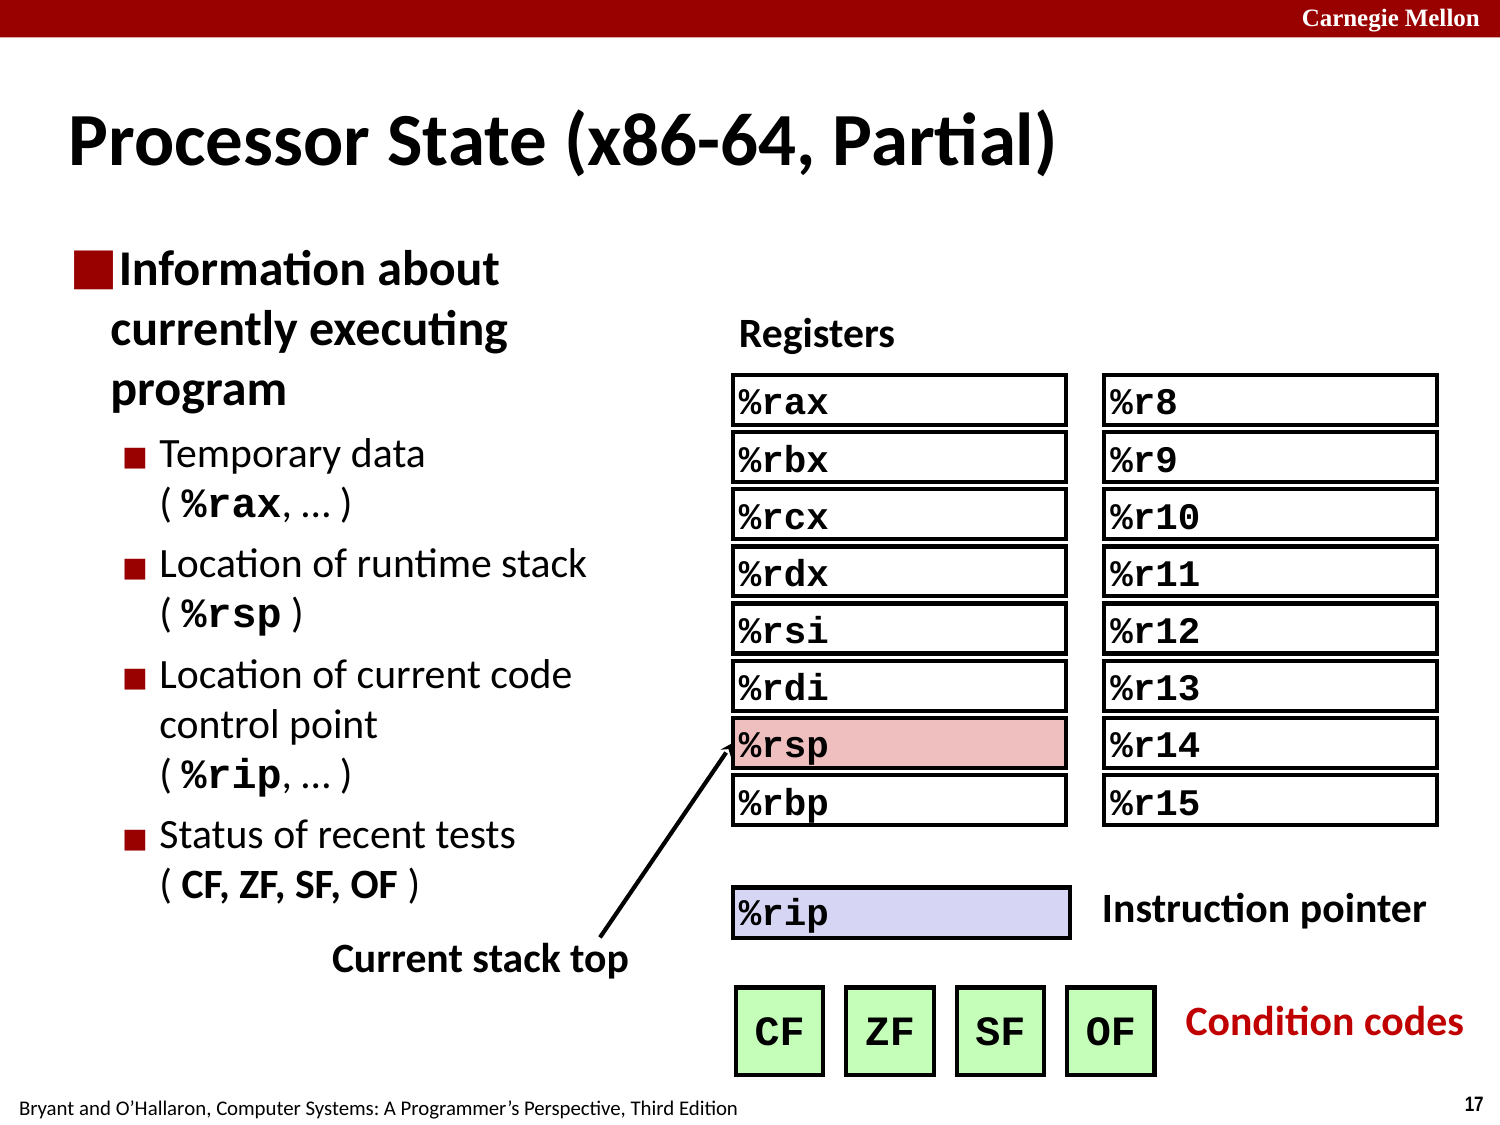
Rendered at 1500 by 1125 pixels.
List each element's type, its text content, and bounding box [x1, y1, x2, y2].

text_box SF [956, 987, 1045, 1075]
text_box OF [1067, 987, 1155, 1075]
text_box %rip [737, 887, 1071, 939]
text_box Instruction pointer [1095, 874, 1434, 938]
text_box CF [735, 987, 824, 1075]
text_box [599, 742, 733, 938]
text_box Current stack top [324, 924, 637, 988]
list Information about currently executing program Temporary data ( %rax, … ) Location of runtime stack ( %rsp ) Location of current code control point ( %rip, … ) Status of recent tests ( CF, ZF, SF, OF ) [62, 229, 611, 1121]
title Processor State (x86-64, Partial) [62, 41, 1438, 230]
text_box Registers [732, 299, 921, 364]
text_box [732, 374, 1438, 826]
text_box ZF [846, 987, 934, 1075]
text_box Condition codes [1179, 987, 1475, 1061]
